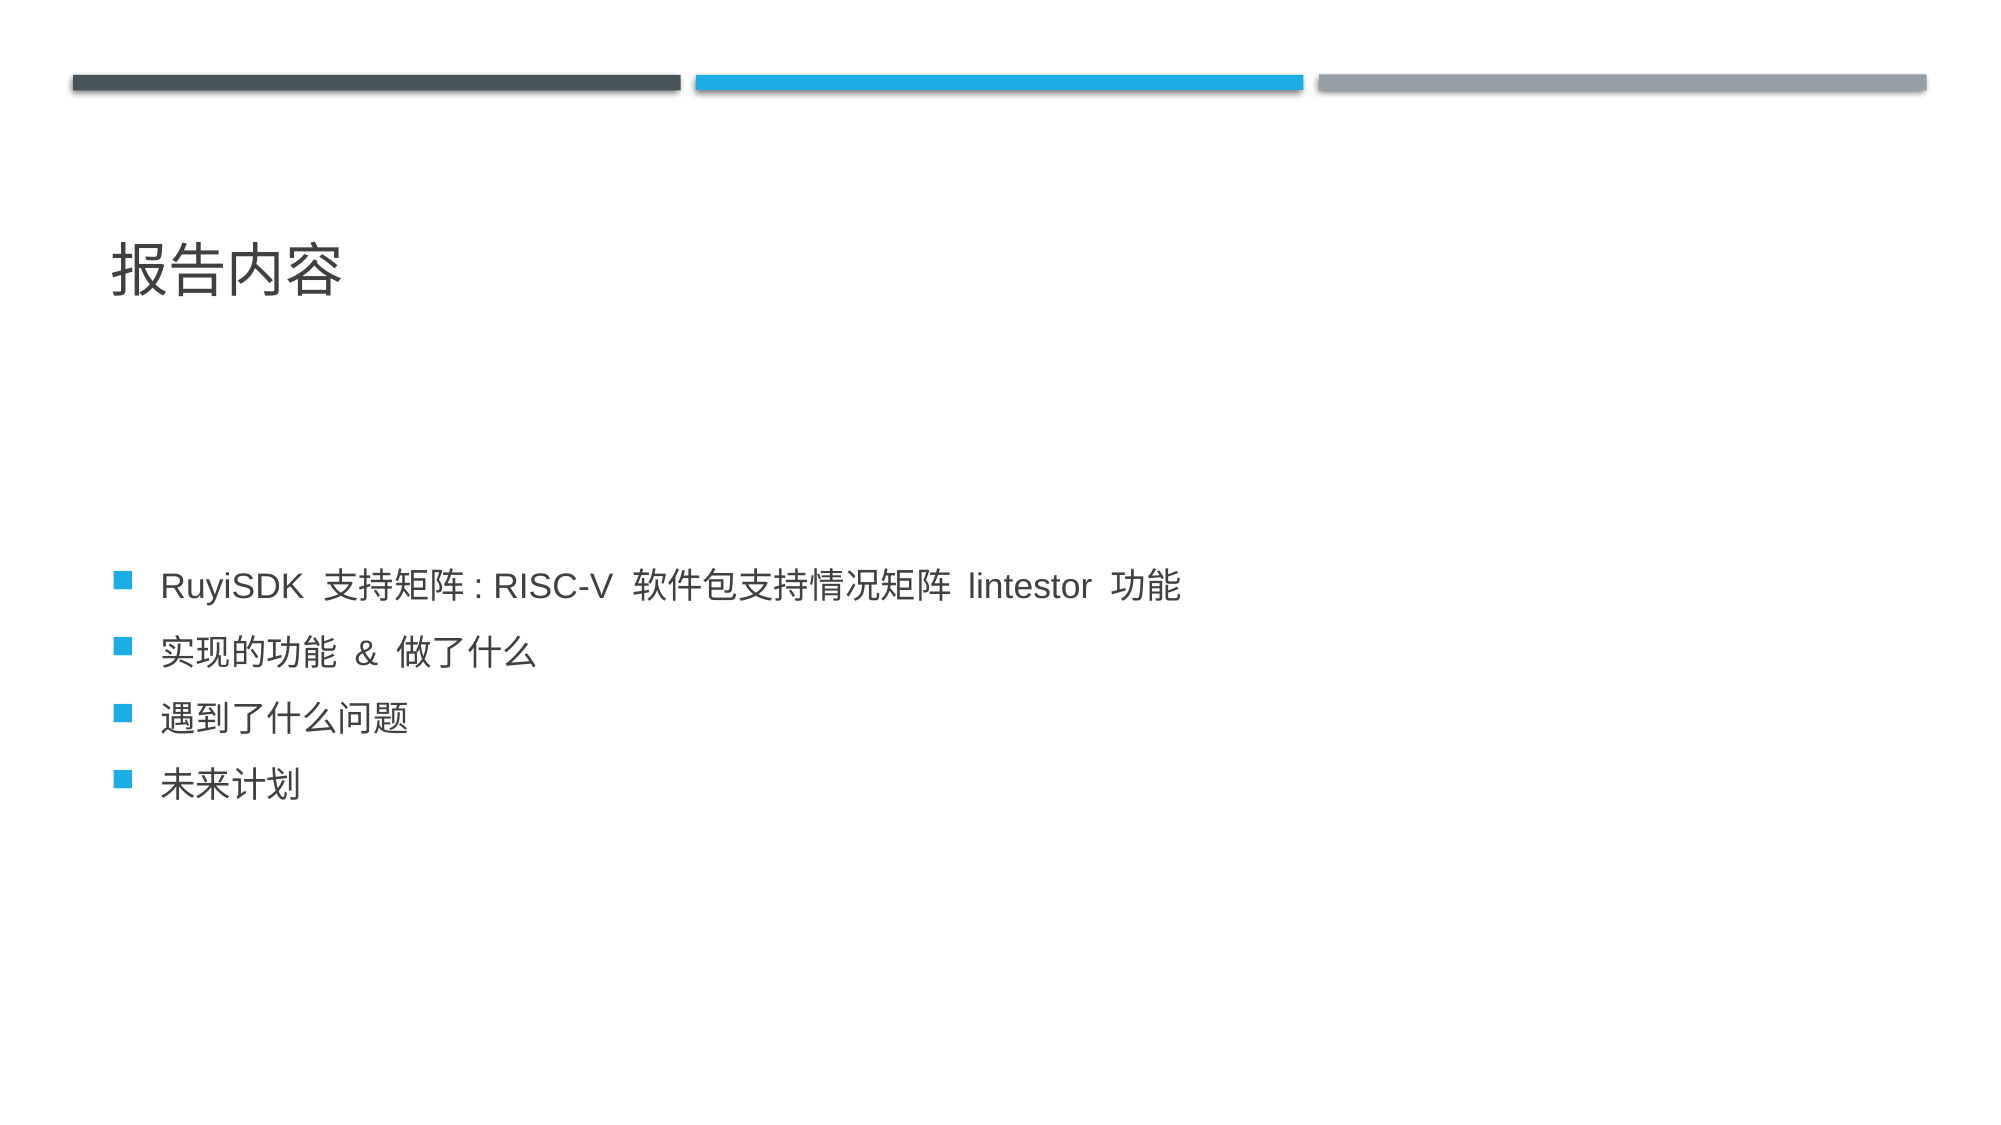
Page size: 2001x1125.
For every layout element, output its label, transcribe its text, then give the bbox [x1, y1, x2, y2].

list RuyiSDK 支持矩阵: RISC-V 软件包支持情况矩阵 lintestor 功能 实现的功能 & 做了什么 遇到了什么问题 未来计划 [95, 383, 1905, 981]
title 报告内容 [95, 115, 1905, 311]
